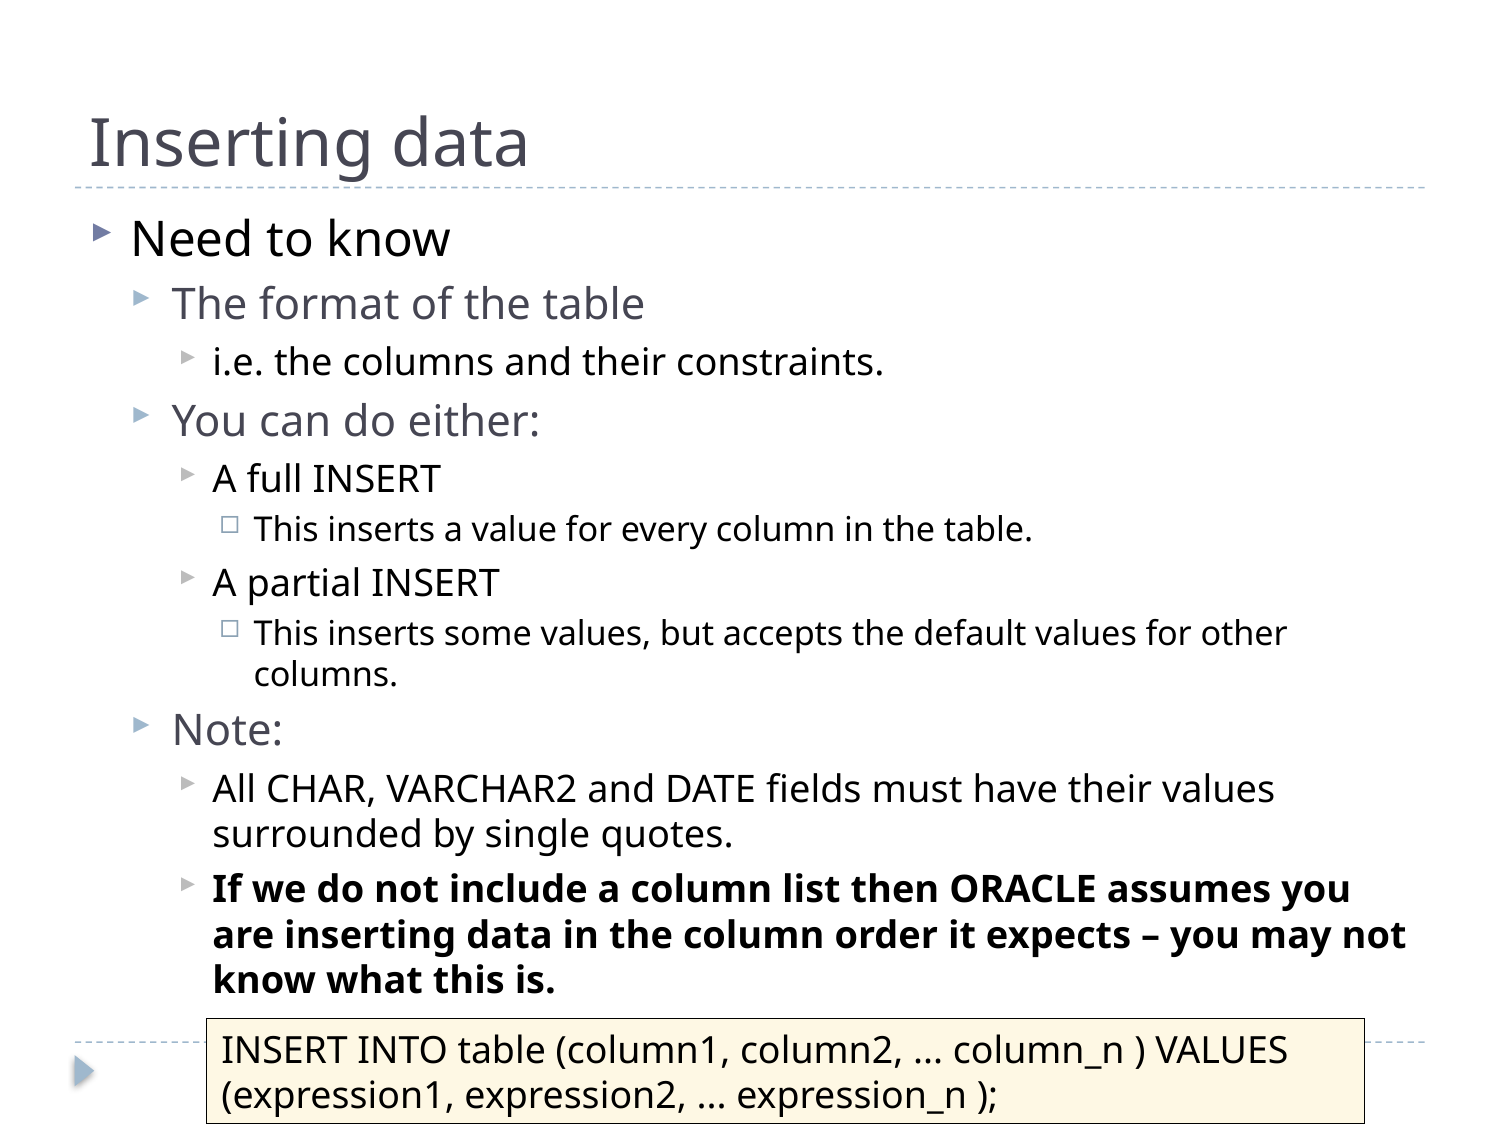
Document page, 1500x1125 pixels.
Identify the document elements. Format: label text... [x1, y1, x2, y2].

list Need to know The format of the table i.e. the columns and their constraints. You can do either: A full INSERT This inserts a value for every column in the table. A partial INSERT This inserts some values, but accepts the default values for other columns. Note: All CHAR, VARCHAR2 and DATE fields must have their values surrounded by single quotes. If we do not include a column list then ORACLE assumes you are inserting data in the column order it expects – you may not know what this is. [75, 200, 1425, 1010]
title Inserting data [75, 24, 1425, 188]
text_box INSERT INTO table (column1, column2, ... column_n ) VALUES (expression1, expression2, ... expression_n ); [206, 1018, 1365, 1124]
